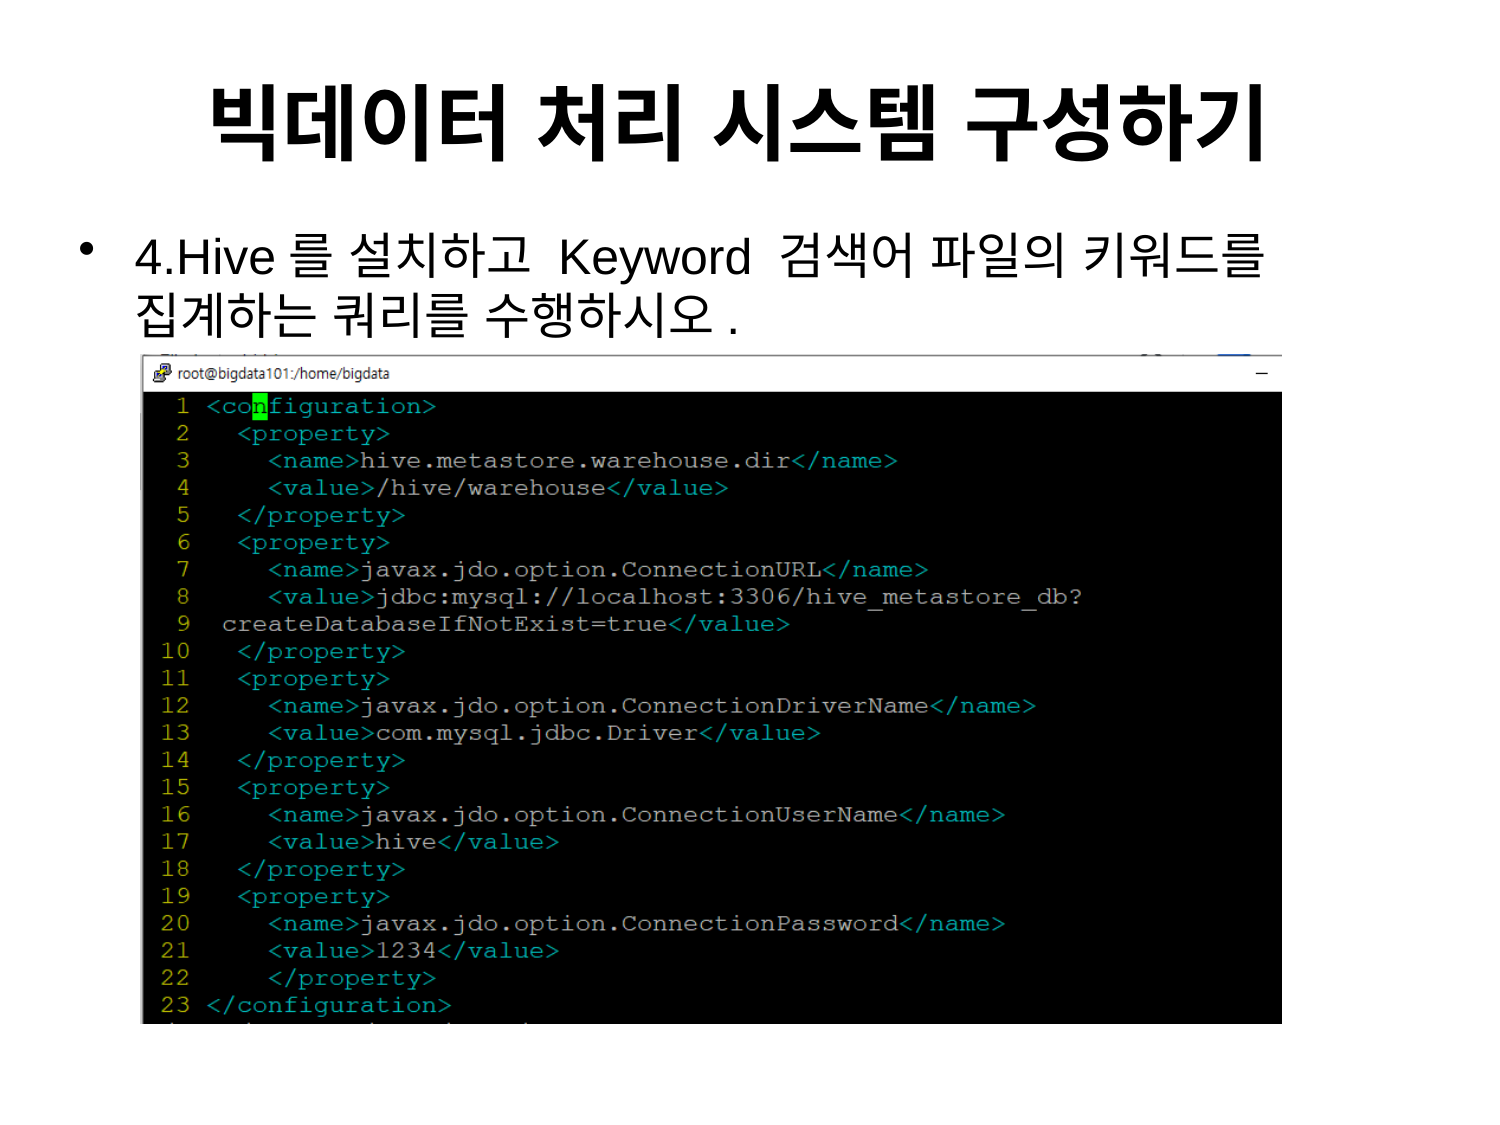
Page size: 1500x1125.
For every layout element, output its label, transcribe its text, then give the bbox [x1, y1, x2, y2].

text_box [138, 329, 1430, 1045]
picture [140, 354, 1282, 1025]
title 빅데이터 처리 시스템 구성하기 [63, 27, 1414, 215]
list 4.Hive를 설치하고 Keyword 검색어 파일의 키워드를 집계하는 쿼리를 수행하시오. [63, 217, 1435, 897]
